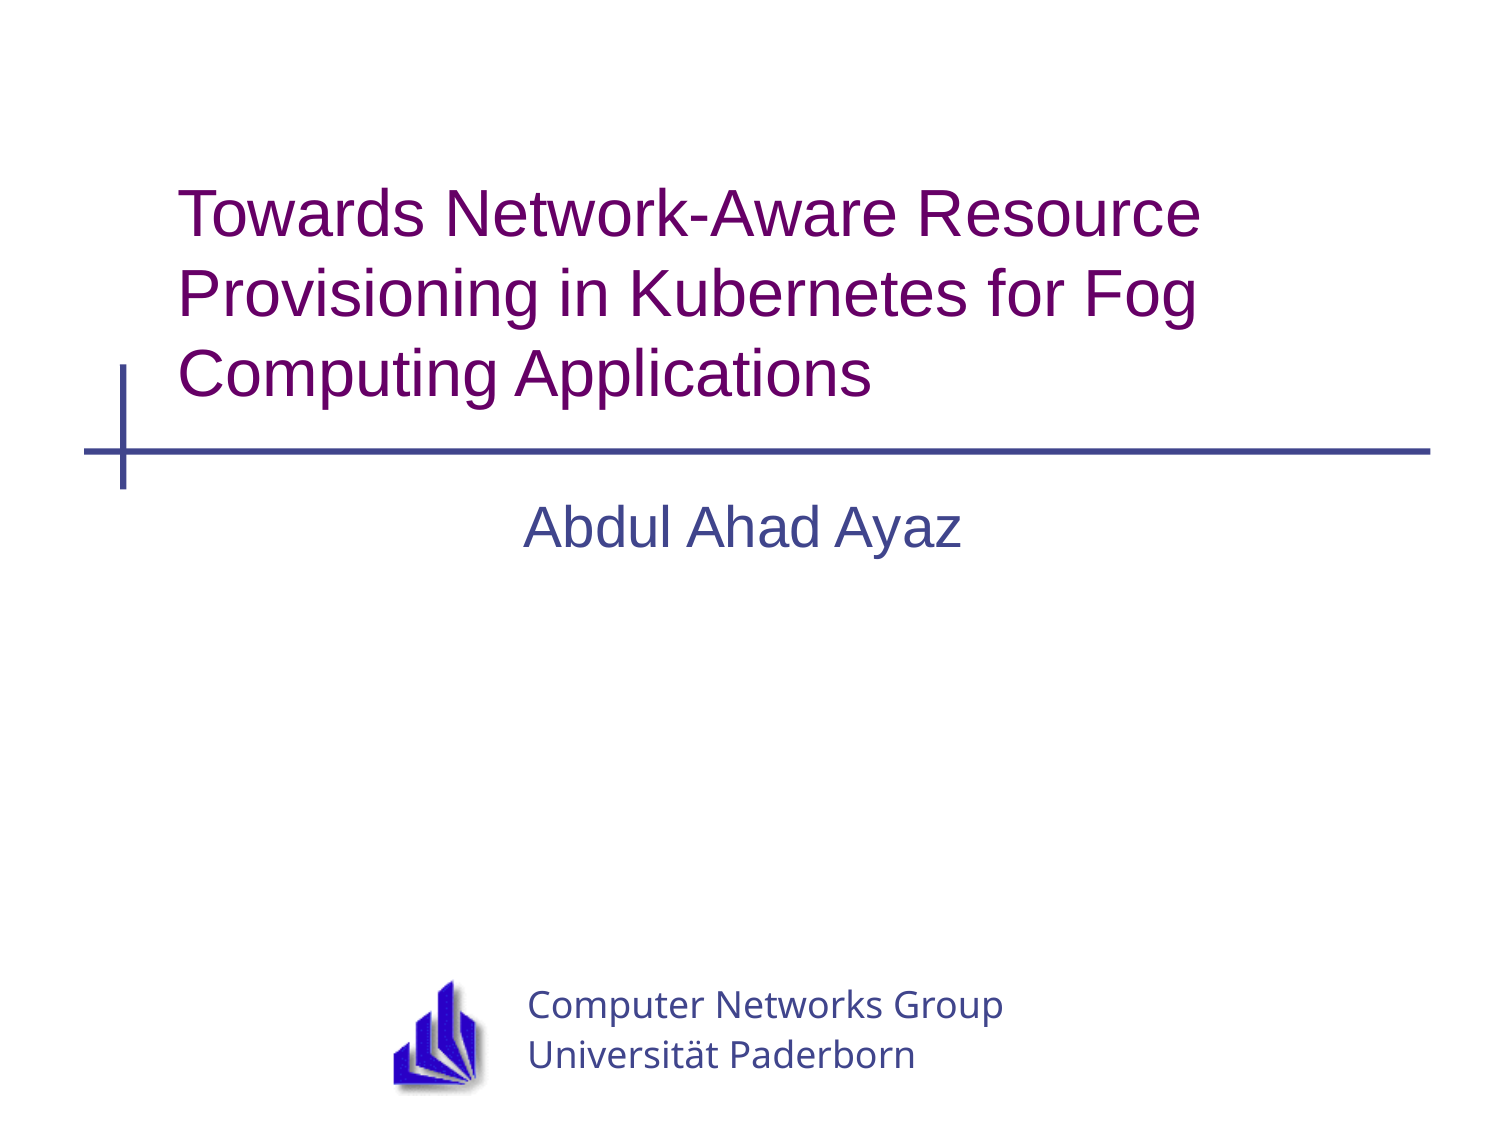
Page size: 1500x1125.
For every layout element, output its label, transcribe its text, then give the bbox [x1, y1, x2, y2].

subtitle Abdul Ahad Ayaz [218, 480, 1270, 819]
title Towards Network-Aware Resource Provisioning in Kubernetes for Fog Computing Applications [162, 229, 1438, 418]
picture [383, 978, 492, 1096]
